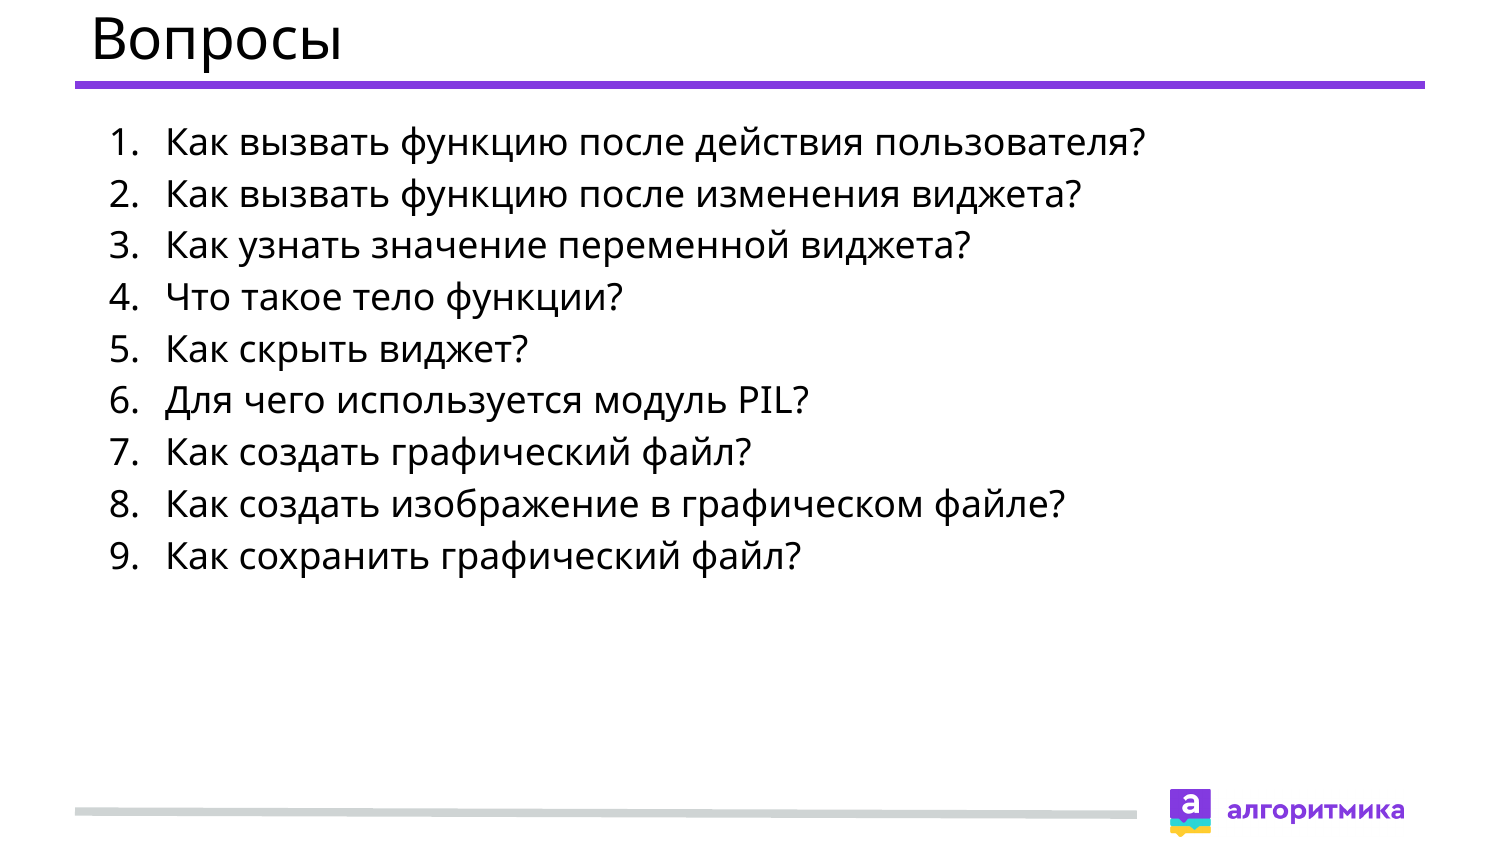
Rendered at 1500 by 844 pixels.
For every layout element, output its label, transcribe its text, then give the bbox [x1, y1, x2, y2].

picture [1170, 809, 1404, 837]
title Вопросы [75, 0, 1425, 73]
list Как вызвать функцию после действия пользователя? Как вызвать функцию после изменения виджета? Как узнать значение переменной виджета? Что такое тело функции? Как скрыть виджет? Для чего используется модуль PIL? Как создать графический файл? Как создать изображение в графическом файле? Как сохранить графический файл? [75, 96, 1425, 809]
